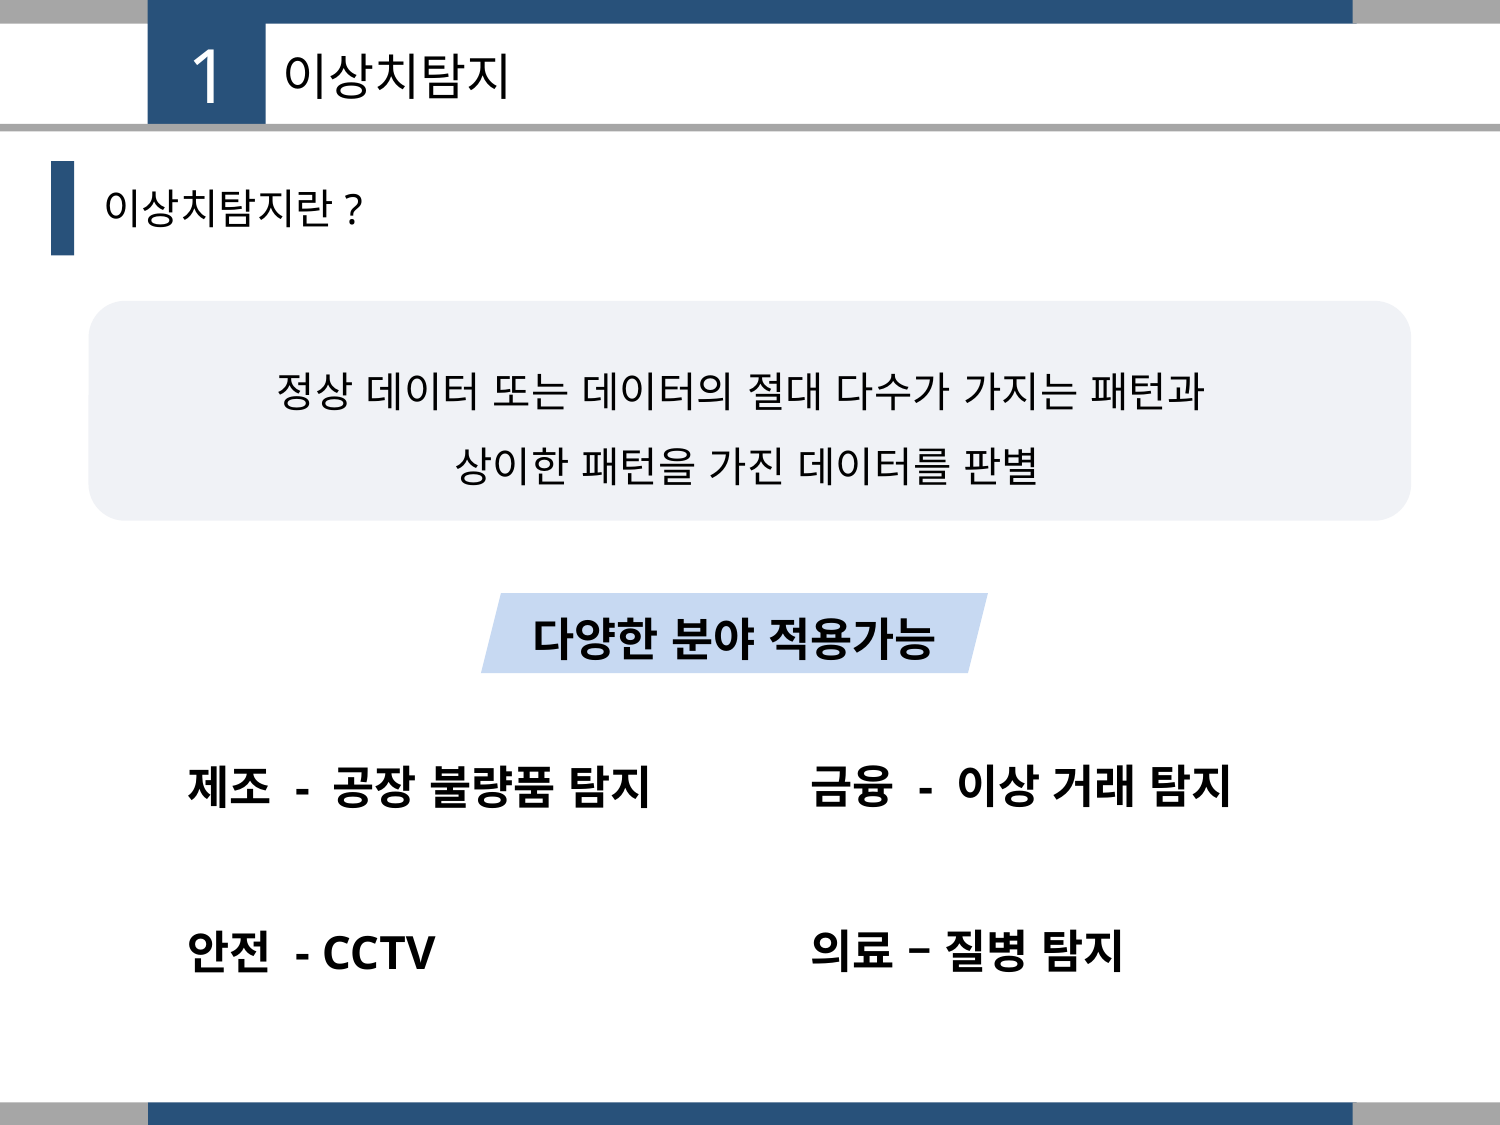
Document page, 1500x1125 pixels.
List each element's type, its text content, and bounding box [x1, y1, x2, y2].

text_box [88, 300, 1412, 521]
text_box 다양한 분야 적용가능 [491, 576, 978, 674]
text_box 금융 - 이상 거래 탐지 의료 – 질병 탐지 [795, 723, 1328, 986]
text_box [480, 632, 491, 674]
text_box [978, 593, 988, 633]
list 1 [172, 20, 241, 114]
title 이상치탐지 [267, 21, 1210, 130]
text_box 제조 - 공장 불량품 탐지 안전 - CCTV [172, 724, 705, 986]
list 이상치탐지란? [88, 175, 729, 242]
